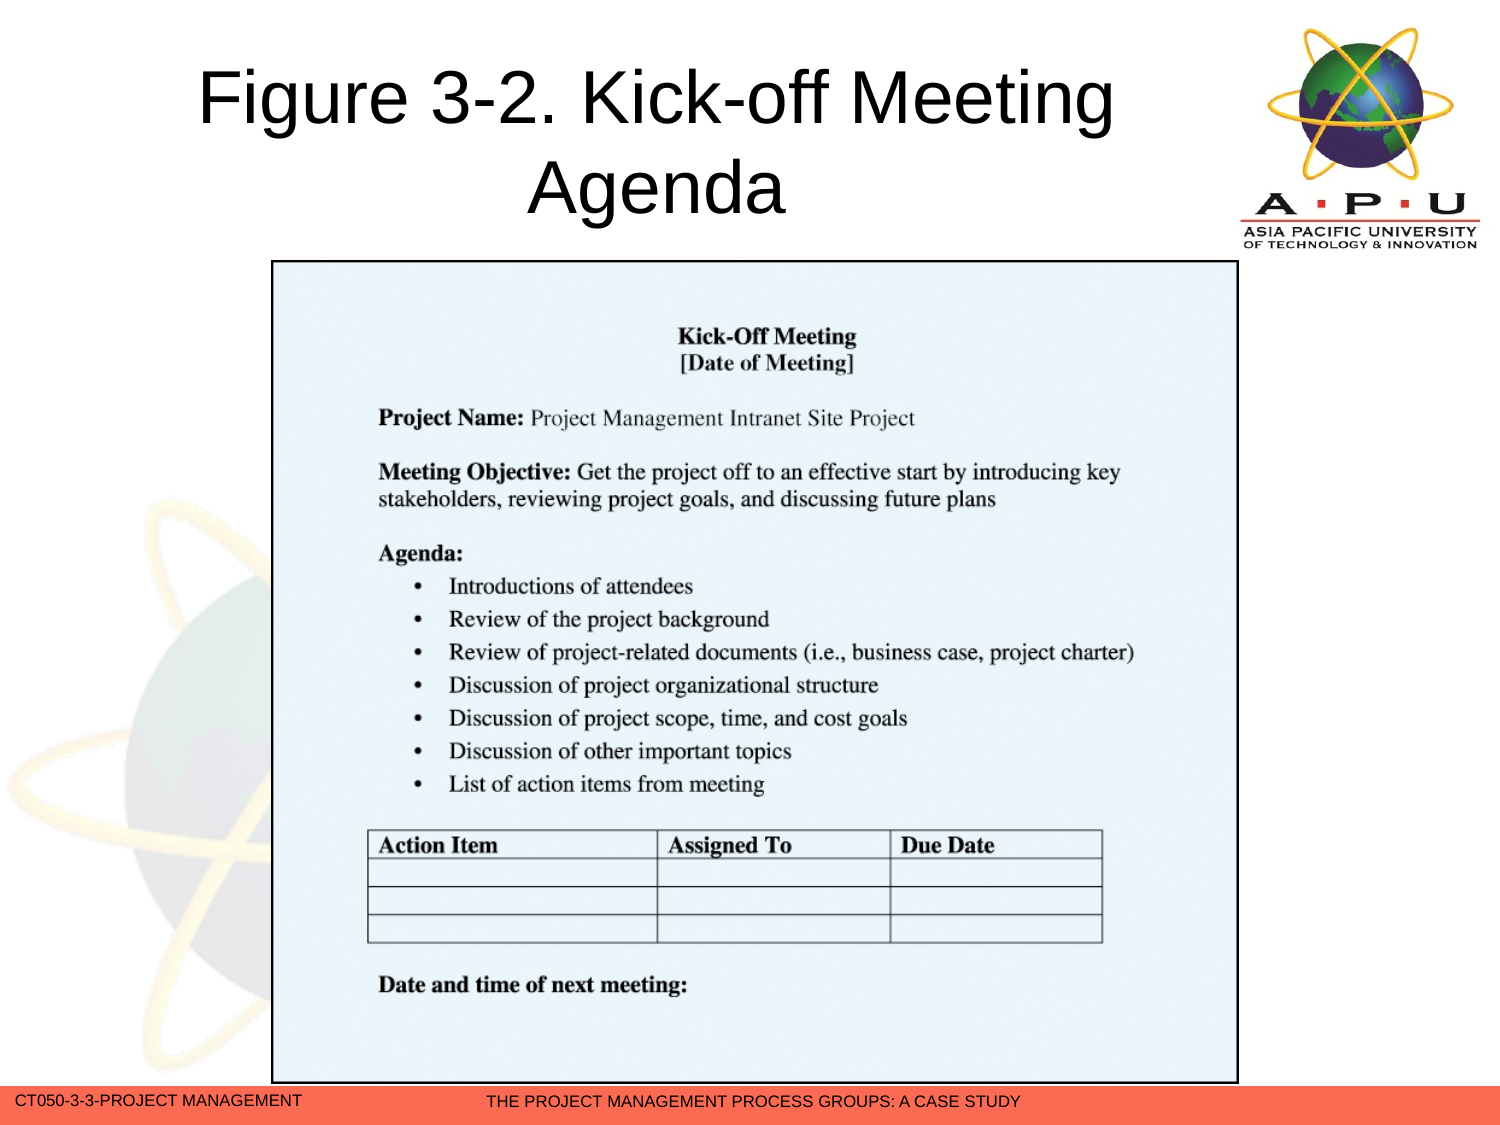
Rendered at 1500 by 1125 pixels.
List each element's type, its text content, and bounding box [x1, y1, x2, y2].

title Figure 3-2. Kick-off Meeting Agenda [79, 45, 1235, 233]
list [79, 260, 1431, 1085]
picture [1222, 0, 1500, 277]
